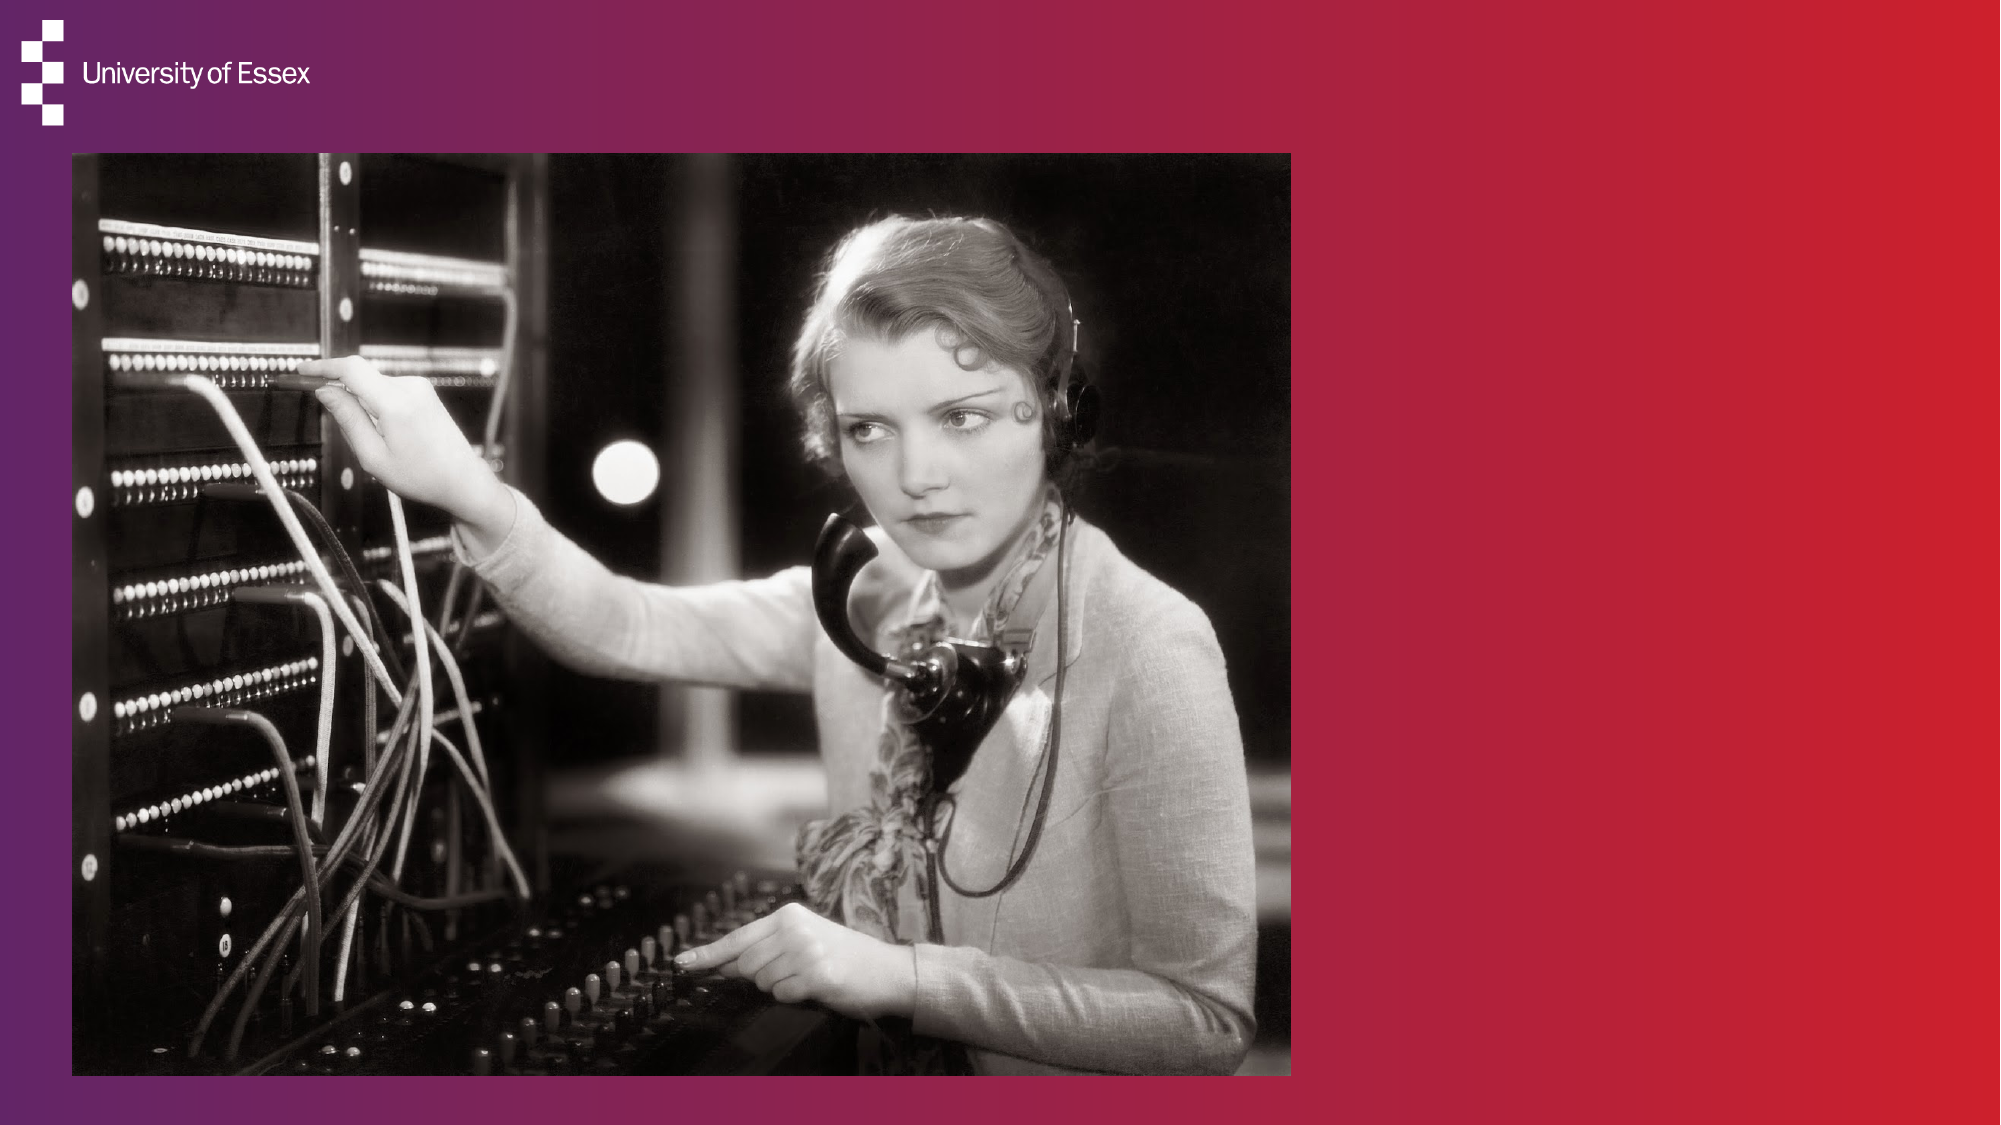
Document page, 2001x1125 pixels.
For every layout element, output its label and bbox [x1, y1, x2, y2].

picture [0, 0, 331, 147]
picture [72, 153, 1291, 1076]
